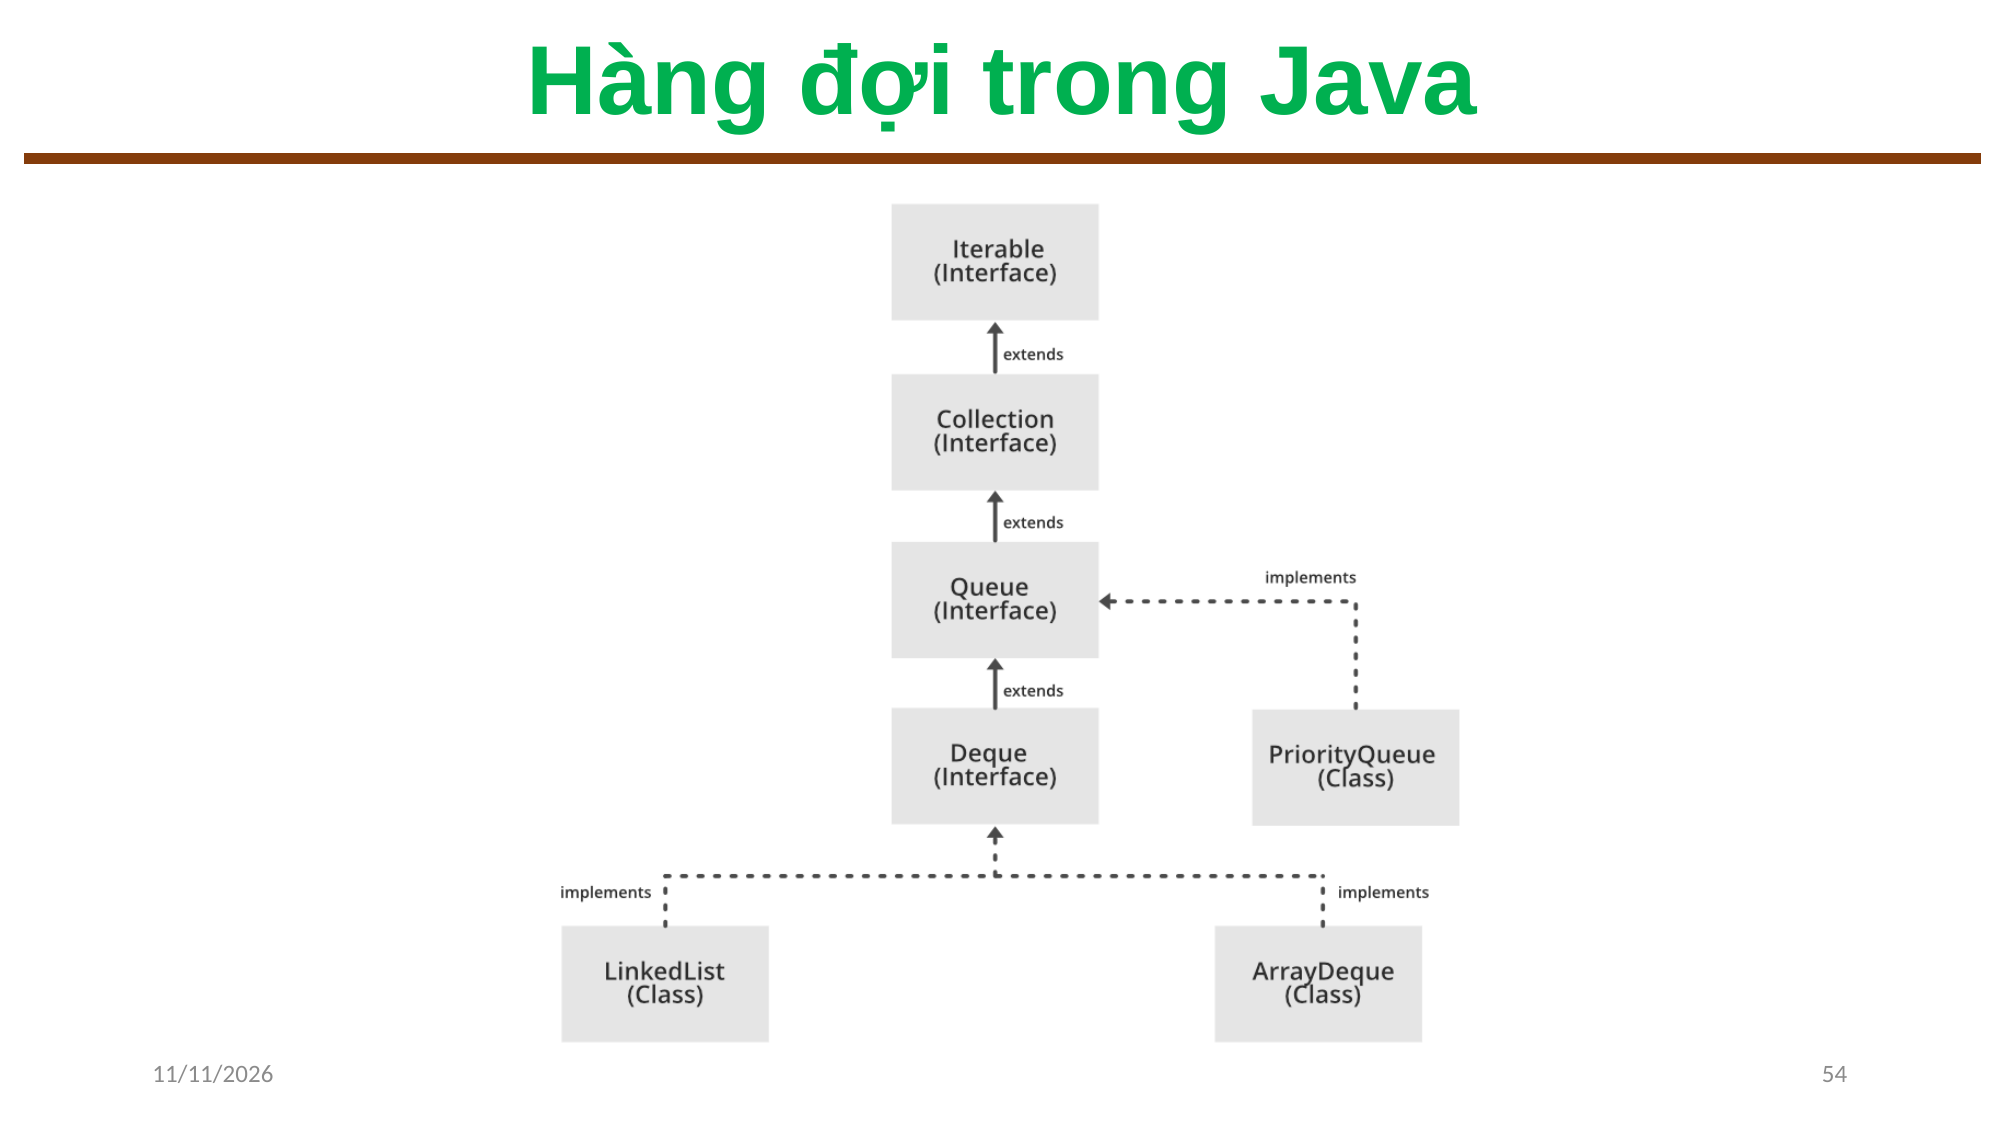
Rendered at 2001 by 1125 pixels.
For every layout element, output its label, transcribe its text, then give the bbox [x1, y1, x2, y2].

picture [452, 174, 1547, 1103]
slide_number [137, 1042, 452, 1103]
title Hàng đợi trong Java [24, 22, 1982, 144]
slide_number 54 [1547, 1042, 1863, 1103]
